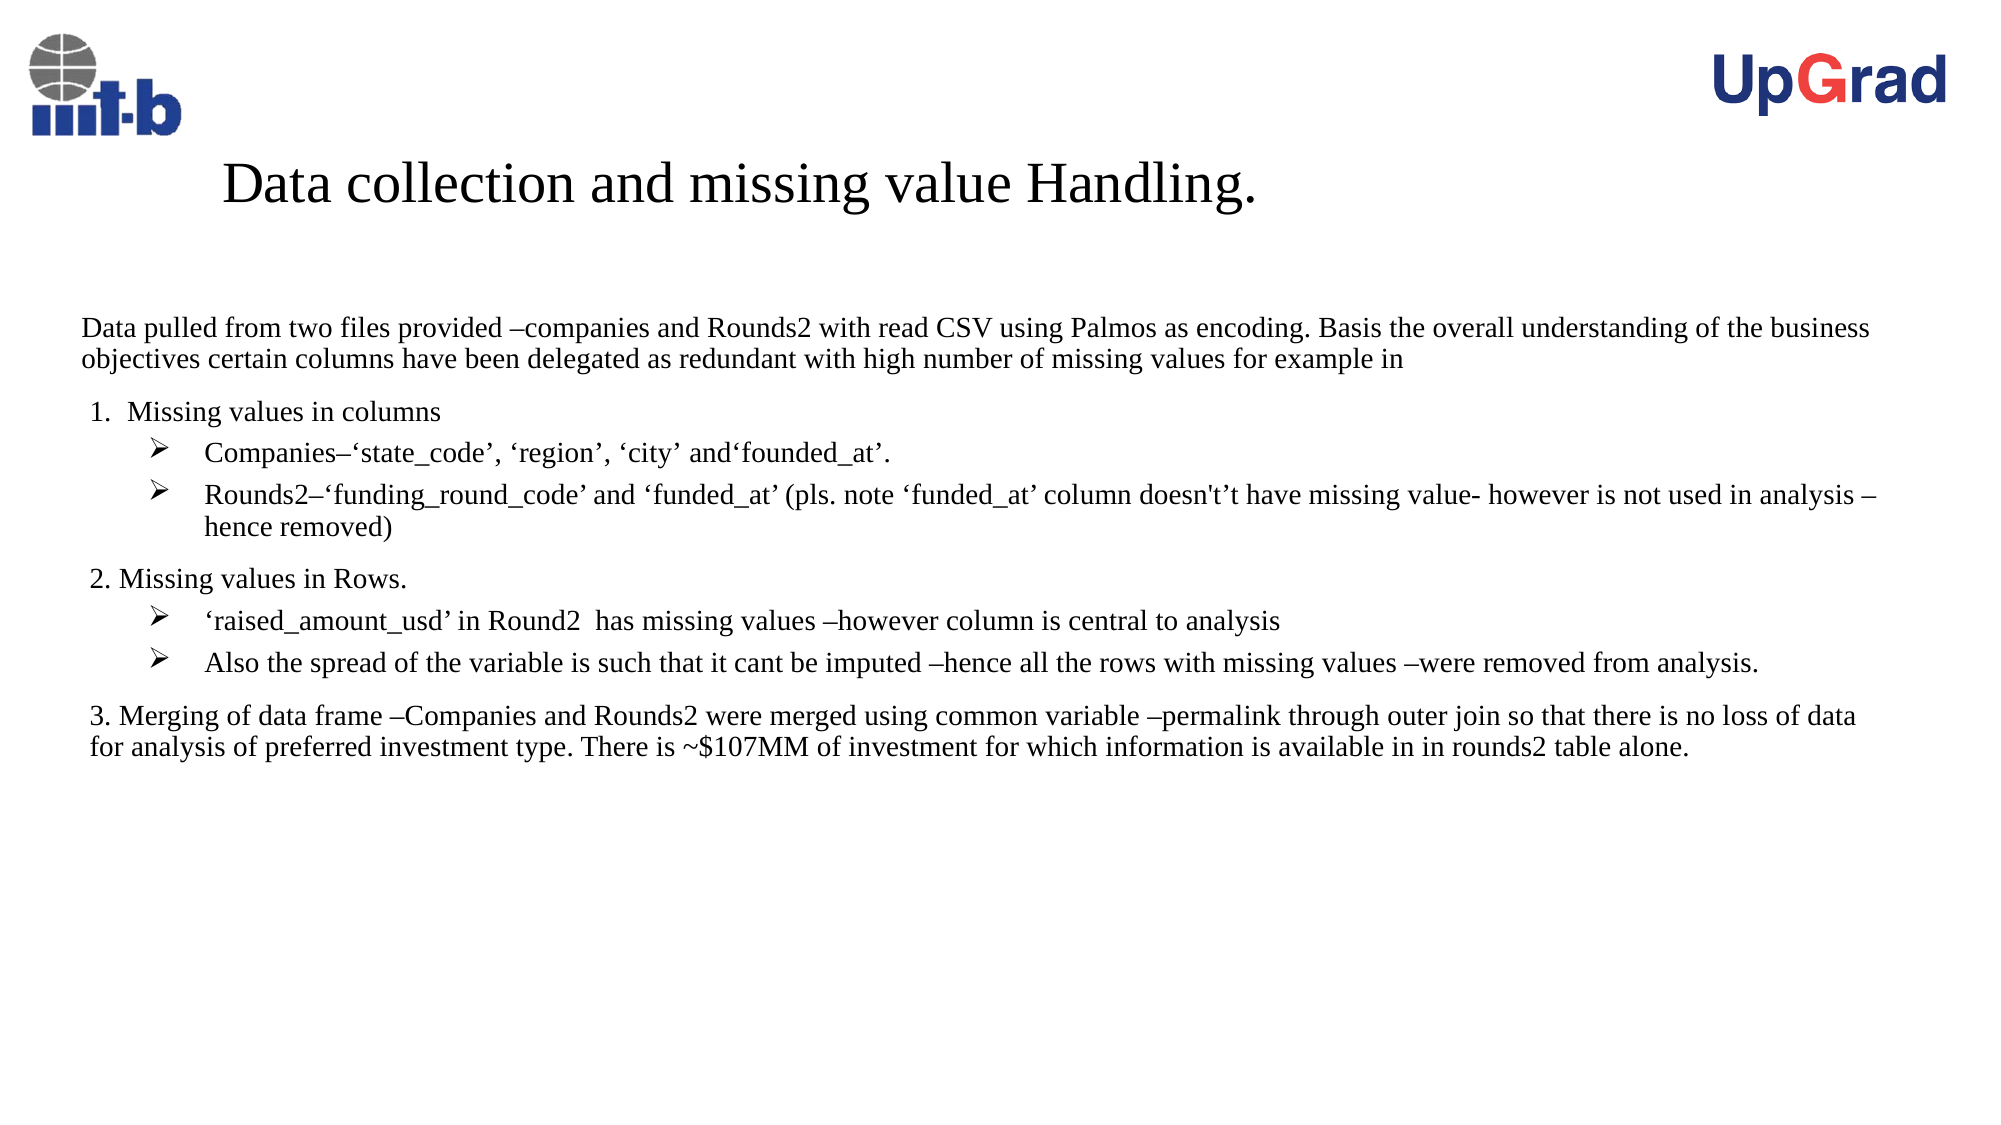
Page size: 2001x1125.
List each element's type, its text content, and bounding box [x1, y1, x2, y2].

title Data collection and missing value Handling. [186, 104, 1715, 246]
picture [0, 29, 208, 163]
picture [1714, 53, 1952, 116]
list Data pulled from two files provided –companies and Rounds2 with read CSV using Palmos as encoding. Basis the overall understanding of the business objectives certain columns have been delegated as redundant with high number of missing values for example in Missing values in columns Companies–‘state_code’, ‘region’, ‘city’ and‘founded_at’. Rounds2–‘funding_round_code’ and ‘funded_at’ (pls. note ‘funded_at’ column doesn't’t have missing value- however is not used in analysis –hence removed) 2. Missing values in Rows. ‘raised_amount_usd’ in Round2 has missing values –however column is central to analysis Also the spread of the variable is such that it cant be imputed –hence all the rows with missing values –were removed from analysis. 3. Merging of data frame –Companies and Rounds2 were merged using common variable –permalink through outer join so that there is no loss of data for analysis of preferred investment type. There is ~$107MM of investment for which information is available in in rounds2 table alone. [66, 304, 1899, 1017]
